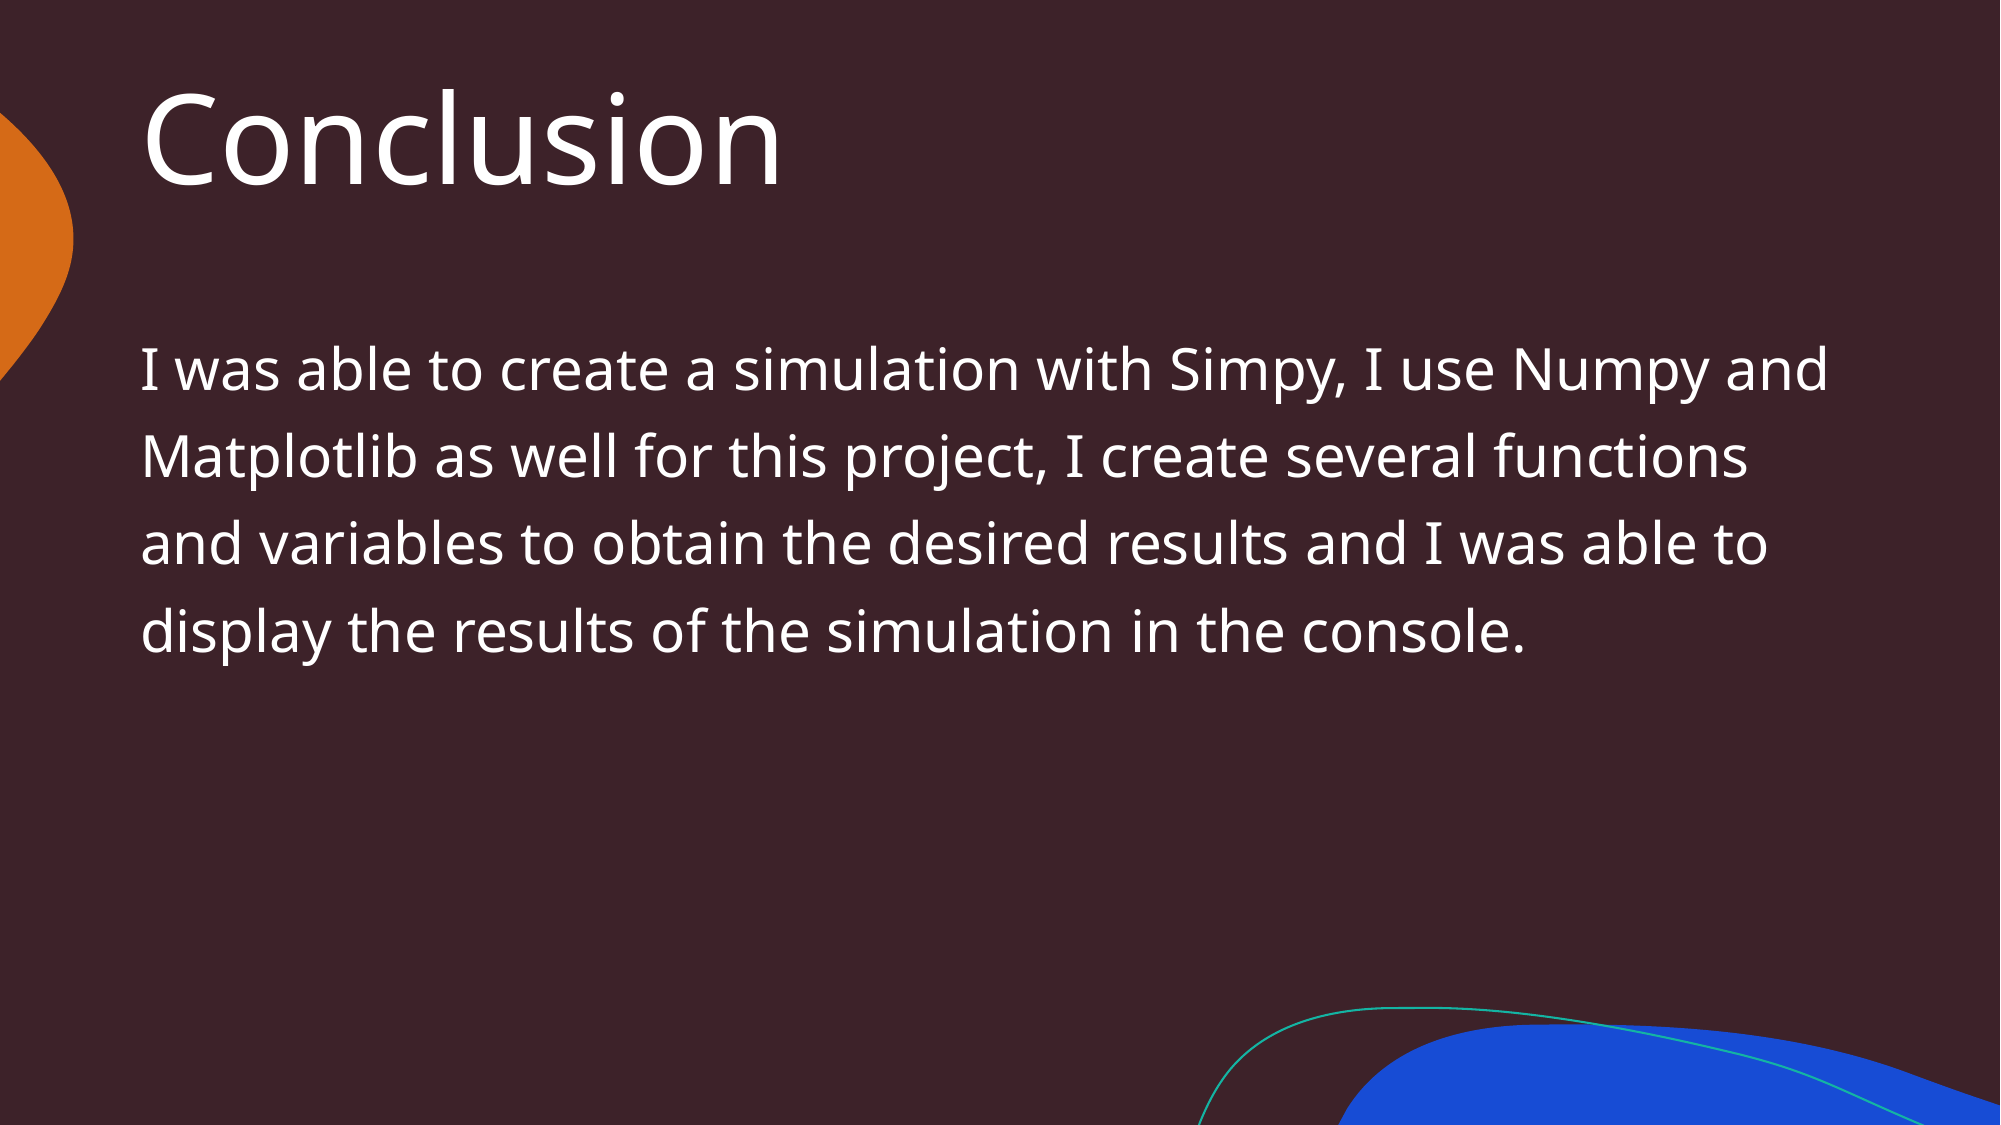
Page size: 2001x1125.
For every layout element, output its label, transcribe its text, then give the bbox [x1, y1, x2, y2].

title Conclusion [125, 46, 1875, 219]
list I was able to create a simulation with Simpy, I use Numpy and Matplotlib as well for this project, I create several functions and variables to obtain the desired results and I was able to display the results of the simulation in the console. [125, 307, 1875, 1000]
